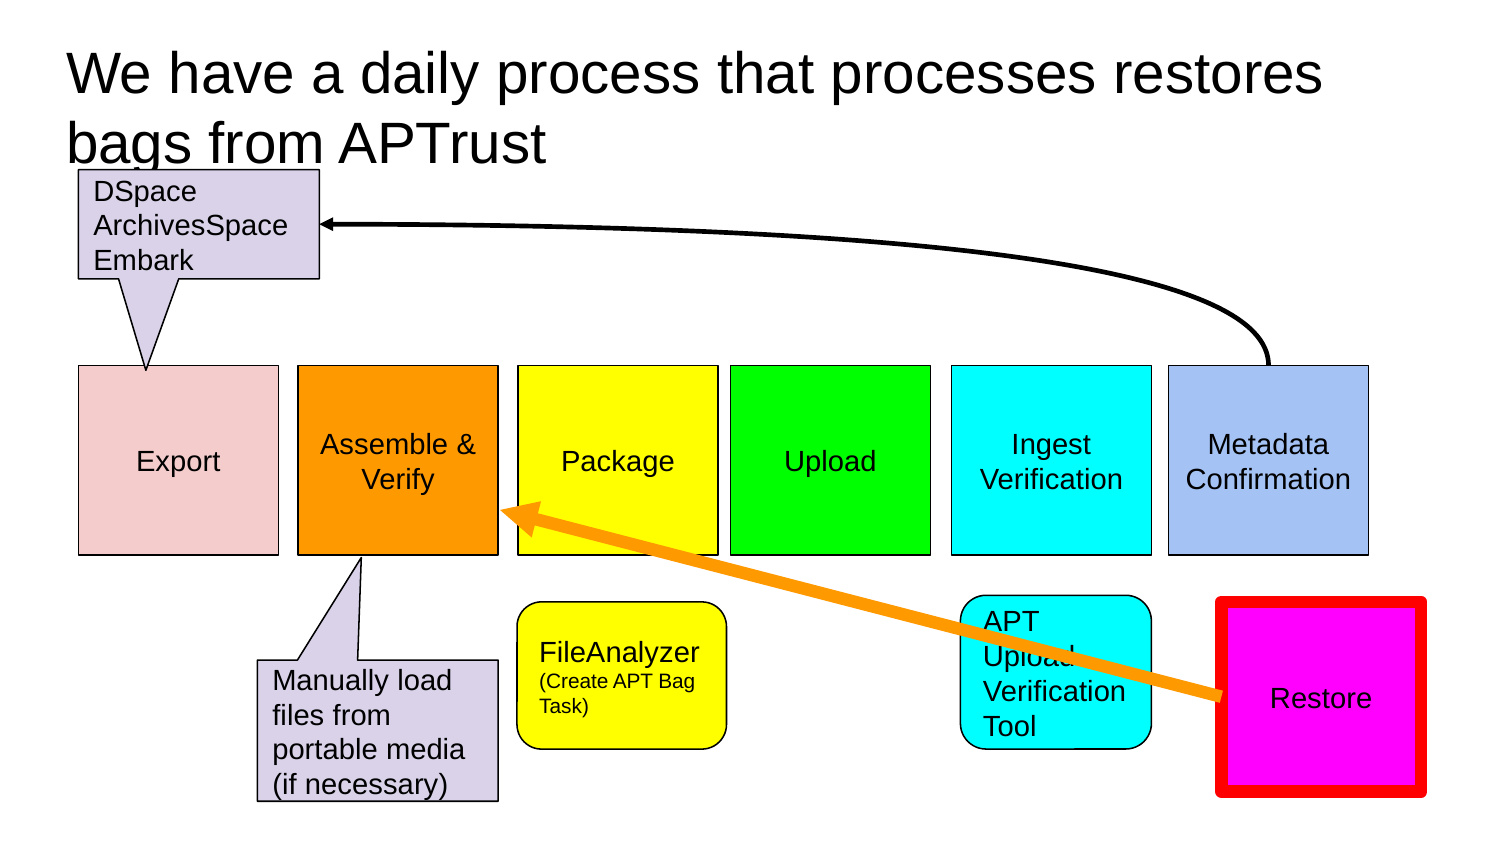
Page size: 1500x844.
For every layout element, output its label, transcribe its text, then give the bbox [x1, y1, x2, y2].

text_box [723, 705, 865, 770]
title We have a daily process that processes restores bags from APTrust [869, 19, 1449, 167]
text_box Metadata Confirmation [1168, 365, 1369, 556]
text_box Restore [1221, 601, 1422, 792]
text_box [723, 0, 865, 508]
text_box DSpace ArchivesSpace Embark [78, 169, 320, 371]
text_box Manually load files from portable media (if necessary) [257, 557, 499, 802]
text_box FileAnalyzer (Create APT Bag Task) [516, 705, 717, 750]
text_box Assemble & Verify [298, 365, 499, 556]
text_box Ingest Verification [951, 365, 1152, 508]
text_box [499, 509, 1222, 697]
title We have a daily process that processes restores bags from APTrust [51, 19, 717, 167]
text_box Export [78, 365, 279, 556]
text_box APT Upload Verification Tool [960, 705, 1152, 750]
text_box Upload [869, 365, 931, 508]
text_box Package [518, 365, 717, 508]
